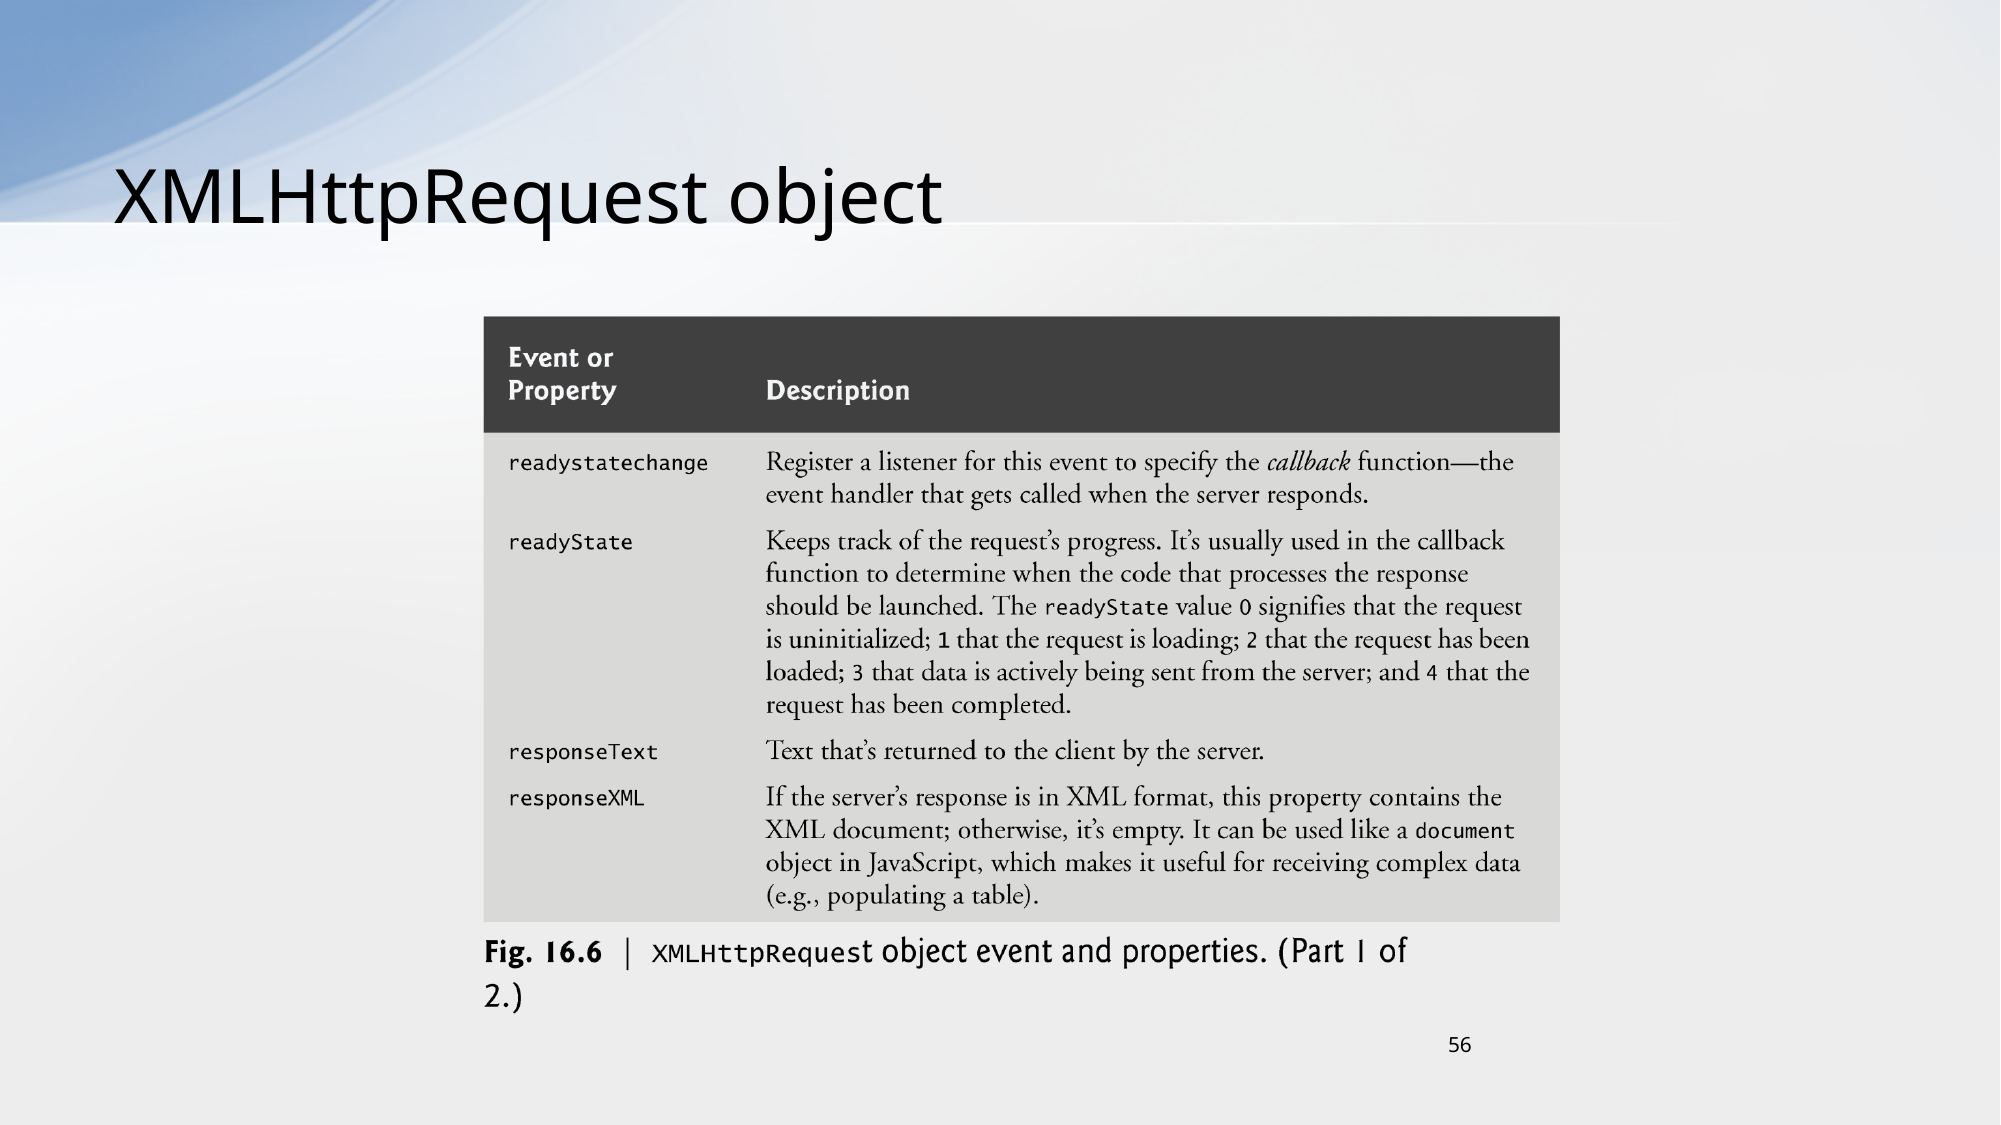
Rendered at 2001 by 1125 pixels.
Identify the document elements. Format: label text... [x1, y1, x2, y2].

slide_number 56 [1433, 1024, 1900, 1103]
picture [0, 0, 2000, 1125]
title XMLHttpRequest object [99, 58, 1900, 247]
